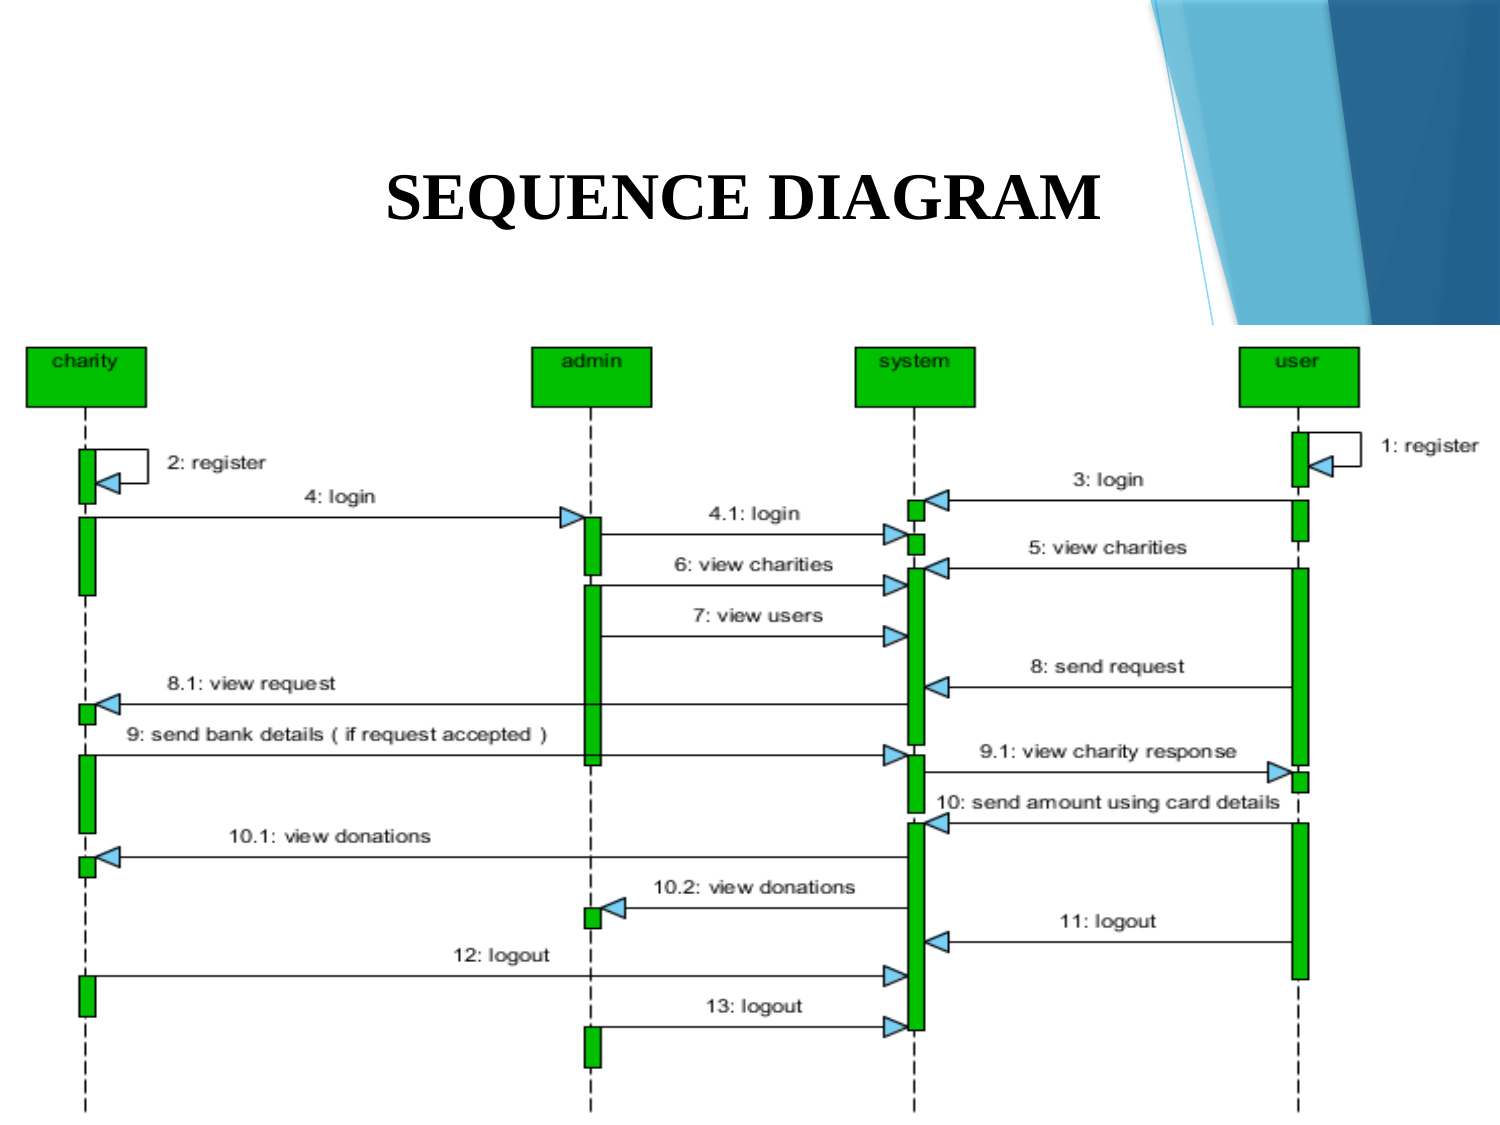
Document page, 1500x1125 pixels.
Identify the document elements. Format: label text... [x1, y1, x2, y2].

text_box SEQUENCE DIAGRAM [270, 145, 1219, 321]
picture [0, 325, 1500, 1125]
